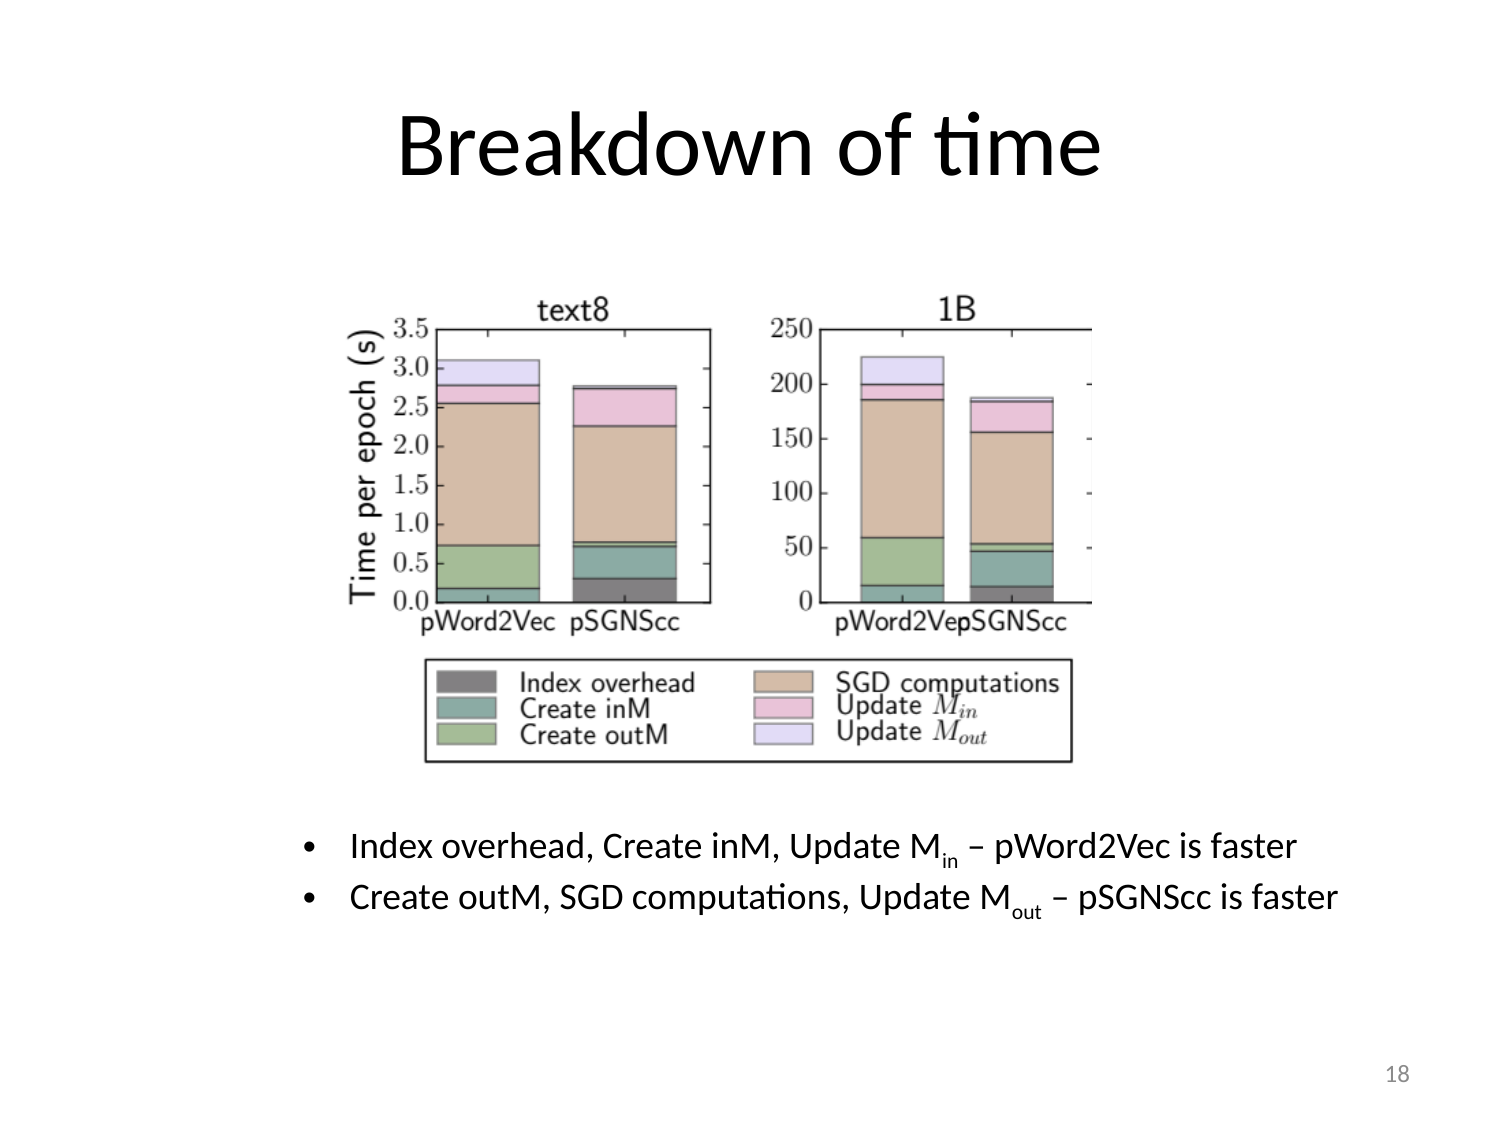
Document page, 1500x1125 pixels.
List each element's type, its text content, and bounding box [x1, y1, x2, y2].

title Breakdown of time [75, 45, 1425, 233]
slide_number 18 [1074, 1042, 1425, 1103]
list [224, 262, 1176, 786]
text_box Index overhead, Create inM, Update Min – pWord2Vec is faster Create outM, SGD computations, Update Mout – pSGNScc is faster [288, 813, 1354, 931]
